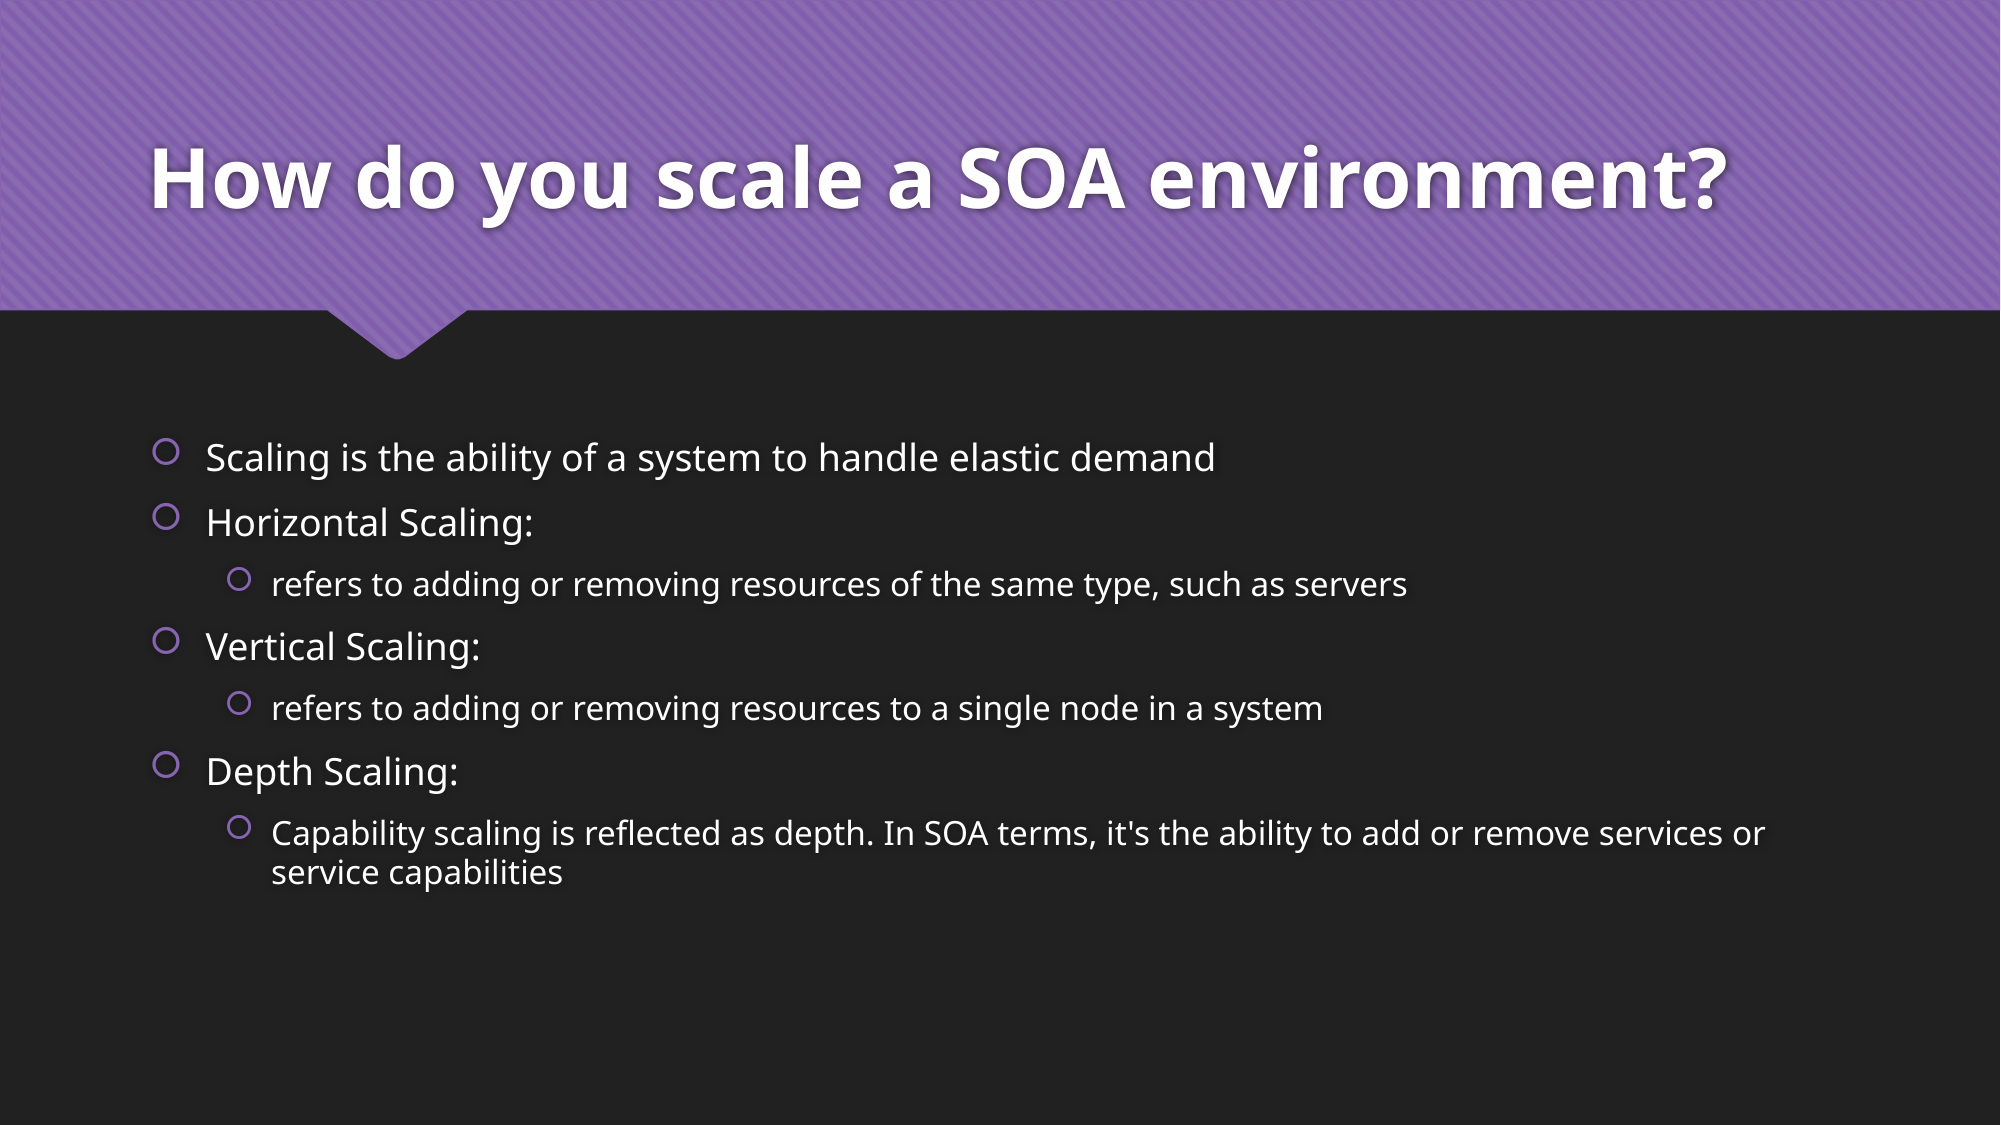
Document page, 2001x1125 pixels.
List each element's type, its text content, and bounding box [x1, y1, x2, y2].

title How do you scale a SOA environment? [132, 73, 1868, 233]
list Scaling is the ability of a system to handle elastic demand Horizontal Scaling: refers to adding or removing resources of the same type, such as servers Vertical Scaling: refers to adding or removing resources to a single node in a system Depth Scaling: Capability scaling is reflected as depth. In SOA terms, it's the ability to add or remove services or service capabilities [134, 364, 1866, 962]
